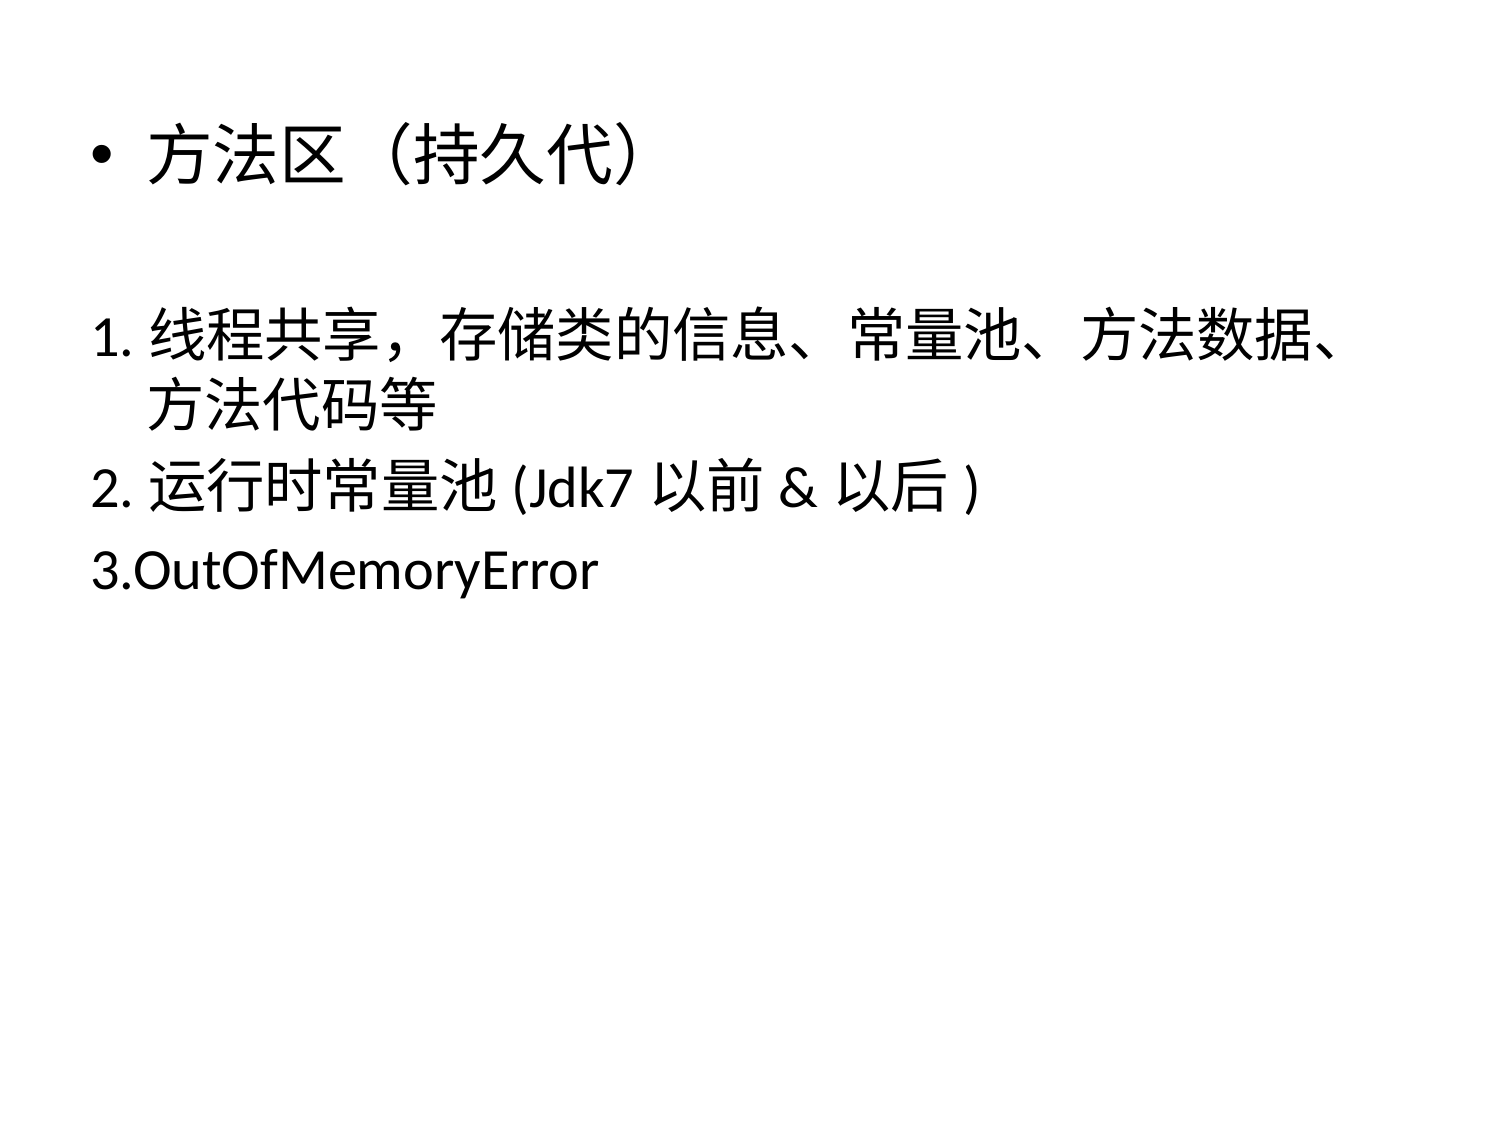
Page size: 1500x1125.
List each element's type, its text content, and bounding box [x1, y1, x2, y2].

list 方法区（持久代） 1.线程共享，存储类的信息、常量池、方法数据、方法代码等 2.运行时常量池(Jdk7以前&以后) 3.OutOfMemoryError [75, 105, 1425, 1005]
